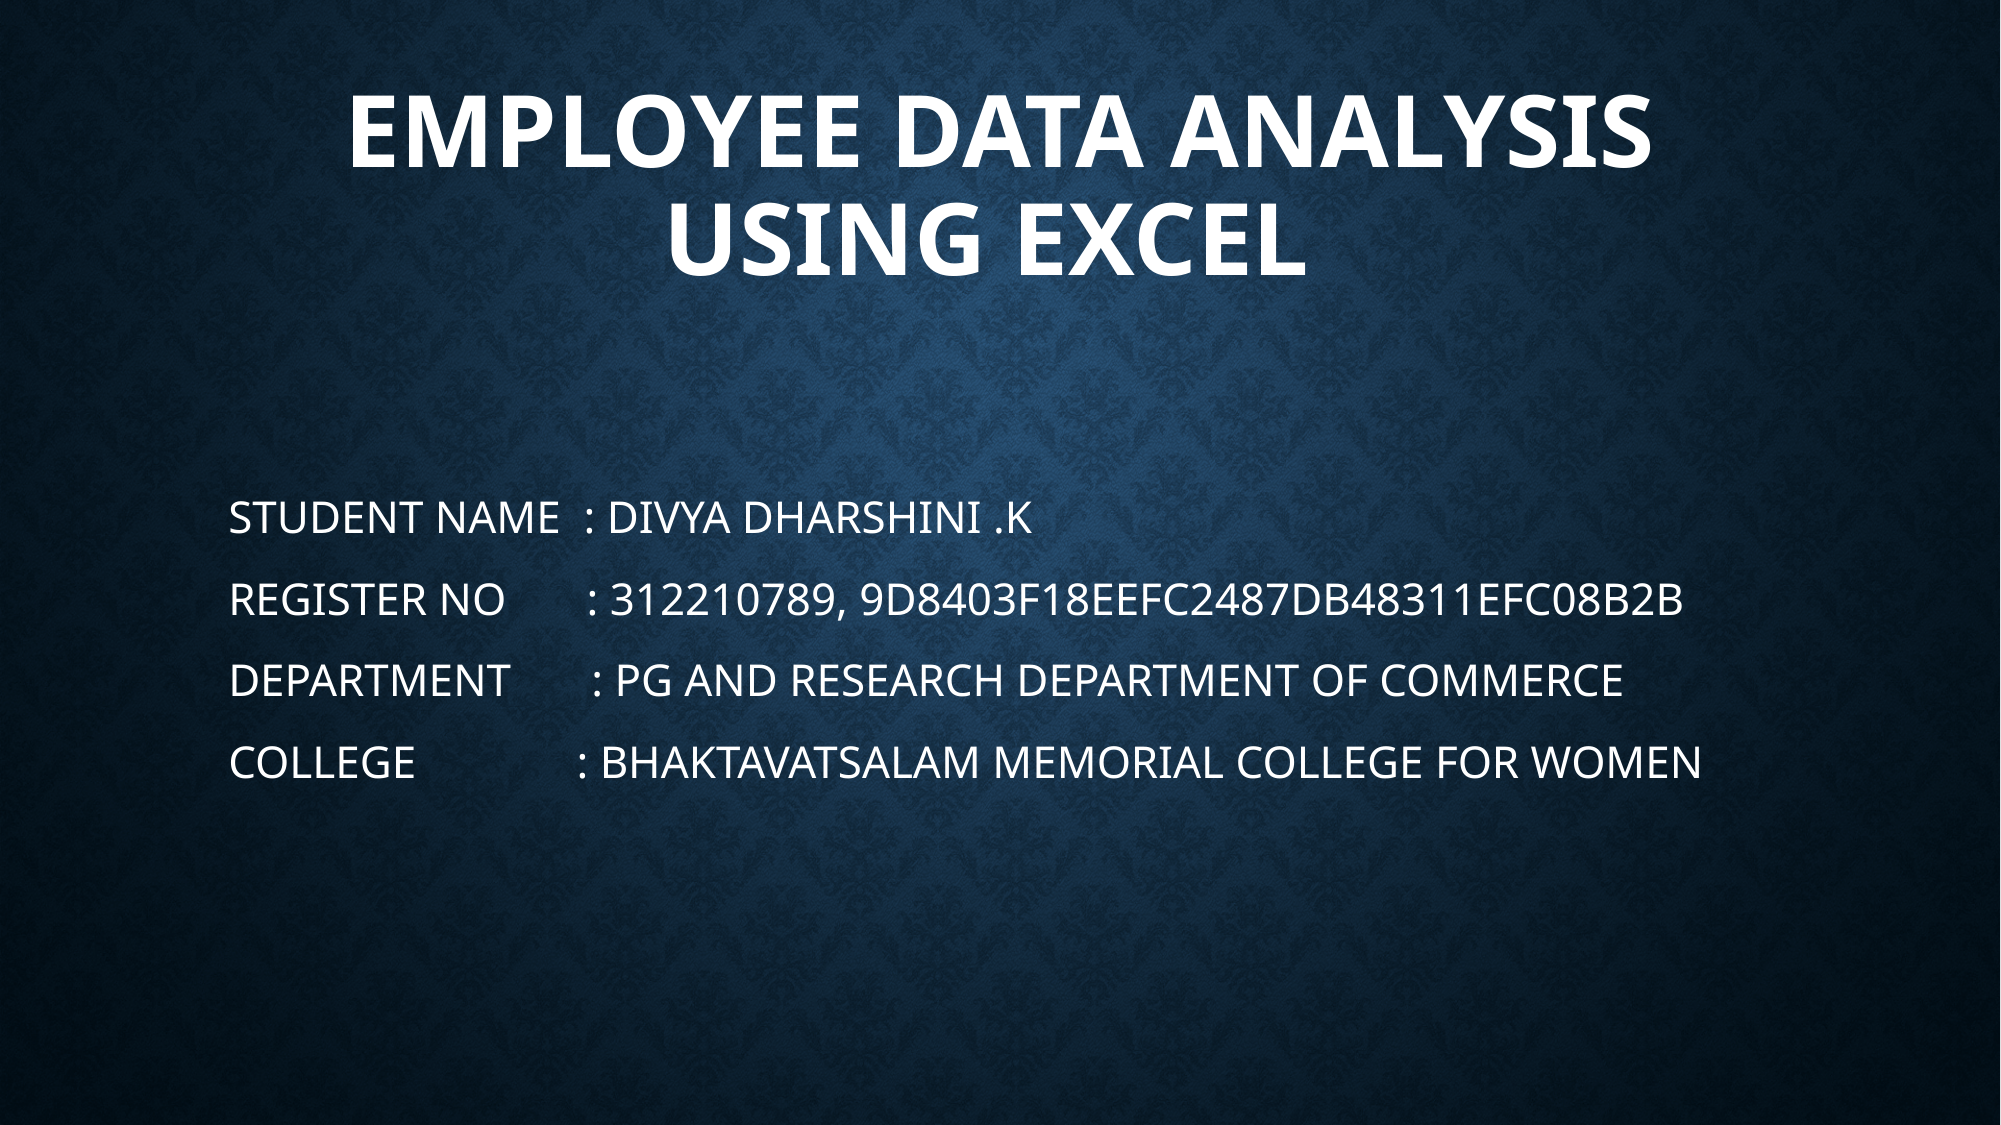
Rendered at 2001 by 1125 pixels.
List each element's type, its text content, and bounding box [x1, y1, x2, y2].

subtitle STUDENT NAME : DIVYA DHARSHINI .K REGISTER NO : 312210789, 9D8403F18EEFC2487DB48311EFC08B2B DEPARTMENT : PG AND RESEARCH DEPARTMENT OF COMMERCE COLLEGE : BHAKTAVATSALAM MEMORIAL COLLEGE FOR WOMEN [213, 471, 1842, 863]
title Employee data analysis using excel [261, 0, 1739, 305]
